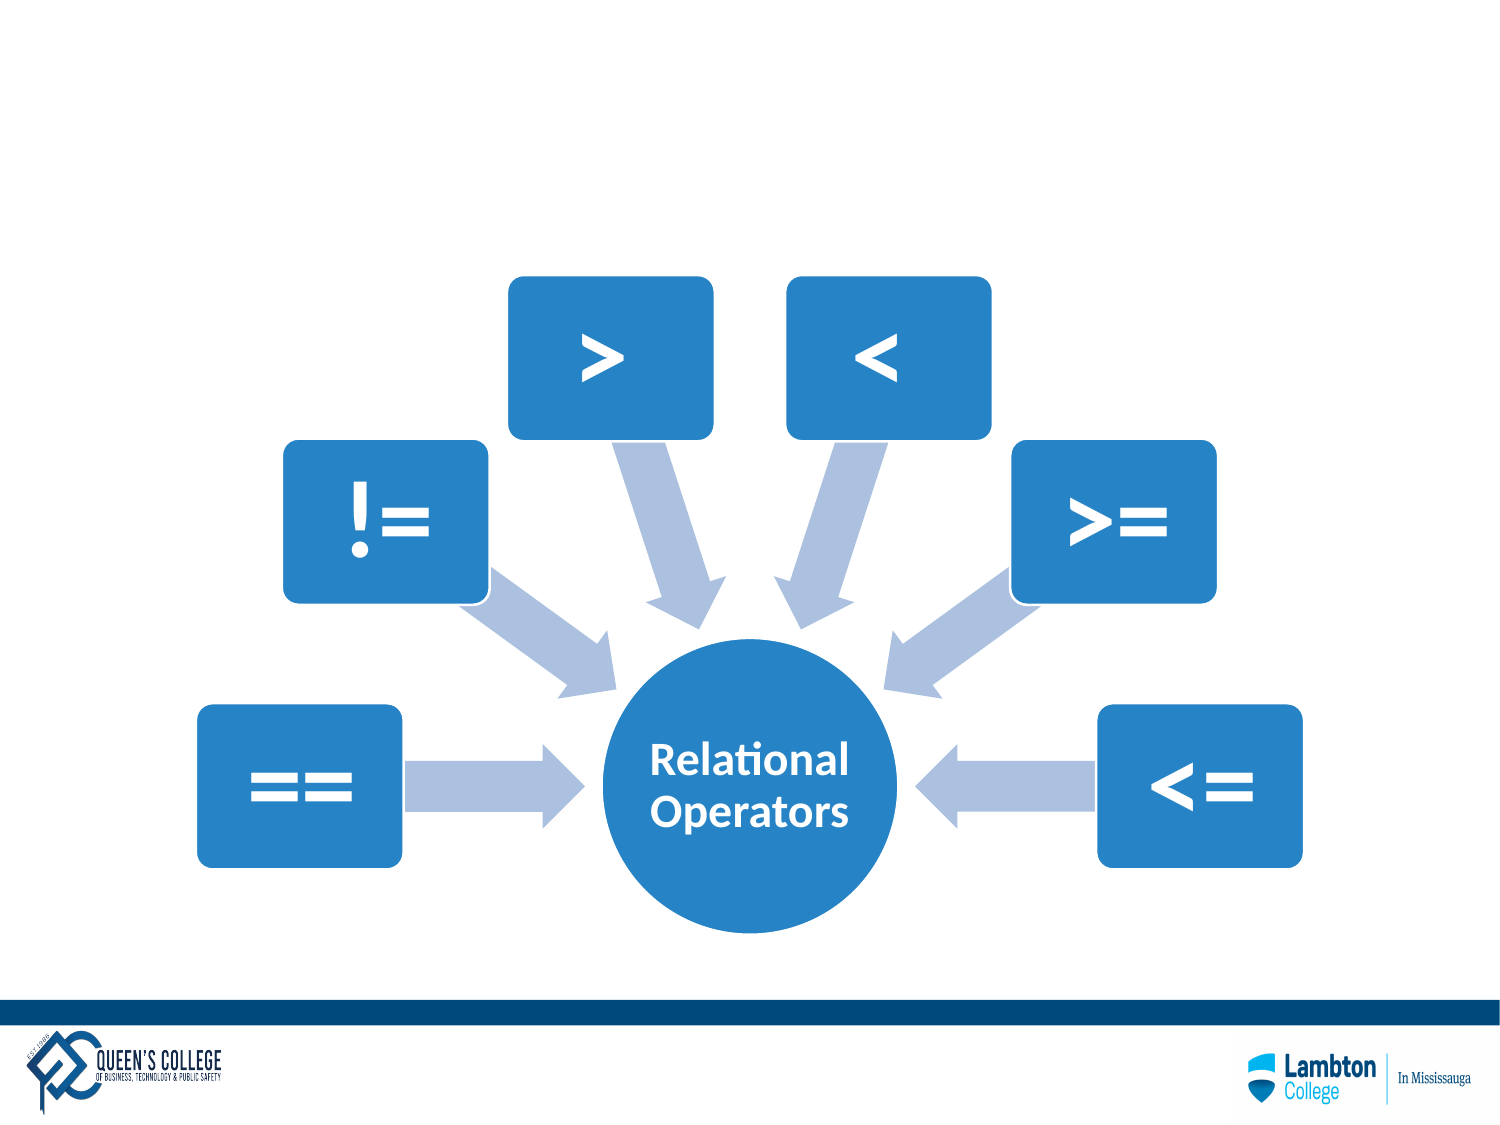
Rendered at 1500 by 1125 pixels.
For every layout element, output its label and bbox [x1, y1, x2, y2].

picture [26, 1030, 221, 1116]
list [130, 274, 1370, 936]
picture [1231, 1030, 1499, 1125]
